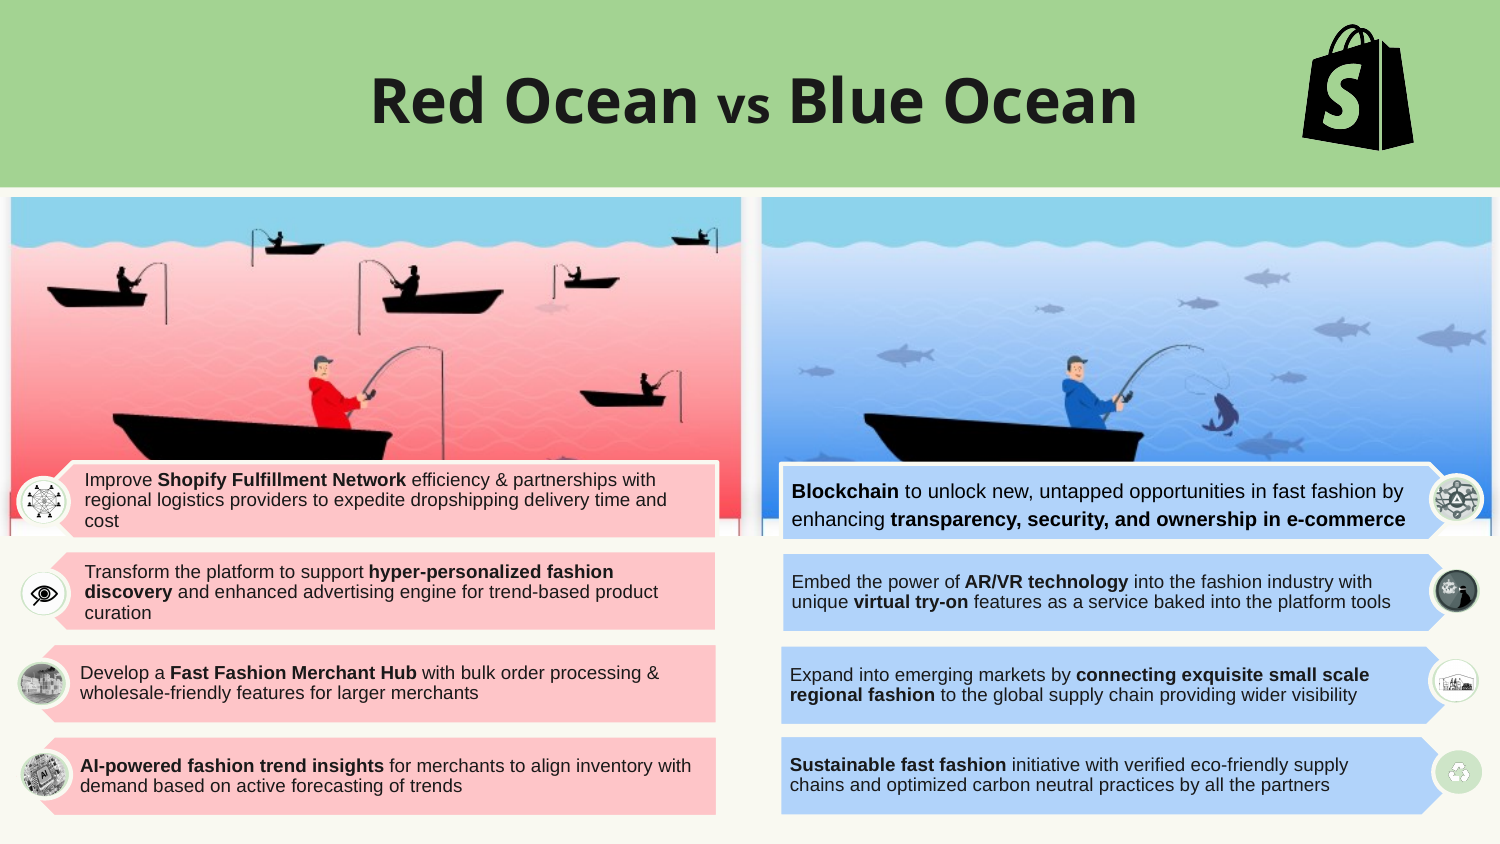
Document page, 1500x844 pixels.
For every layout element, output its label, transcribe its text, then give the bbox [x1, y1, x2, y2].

picture [1434, 659, 1478, 702]
picture [23, 753, 66, 797]
picture [1435, 569, 1478, 613]
picture [1435, 479, 1478, 520]
picture [20, 663, 63, 704]
picture [1302, 24, 1414, 151]
picture [0, 197, 1500, 536]
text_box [12, 461, 1487, 818]
picture [22, 572, 65, 615]
title Red Ocean vs Blue Ocean [264, 45, 1245, 152]
picture [22, 480, 65, 524]
picture [1448, 761, 1470, 784]
